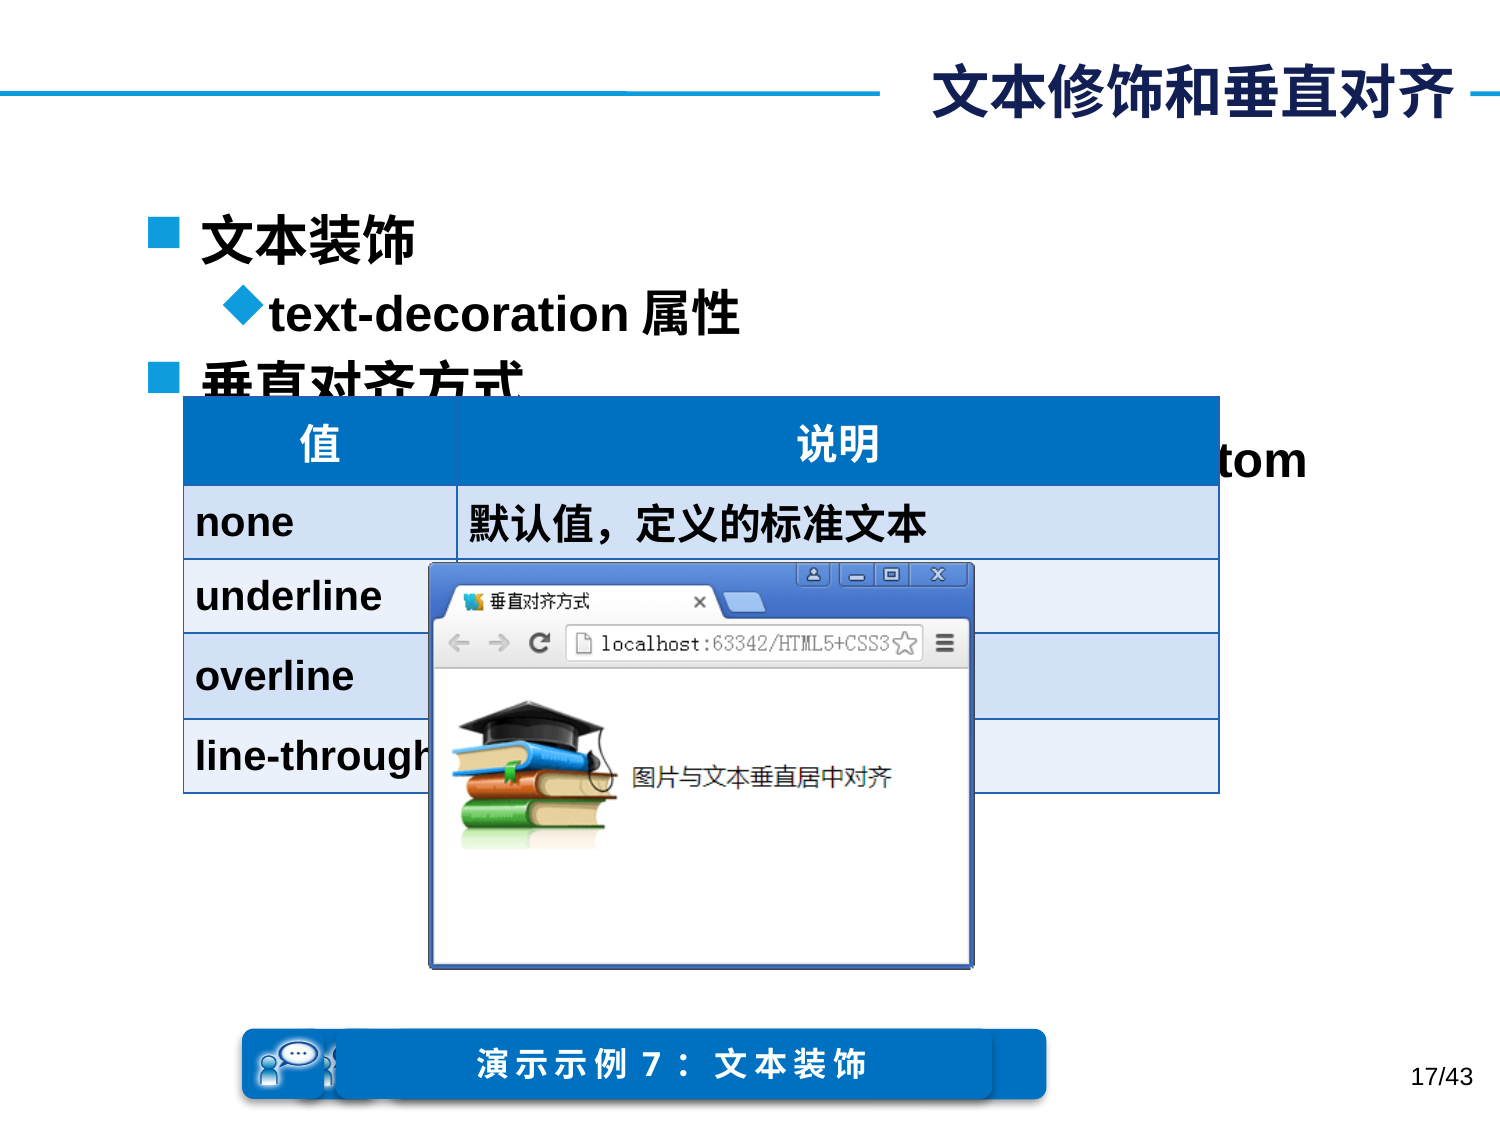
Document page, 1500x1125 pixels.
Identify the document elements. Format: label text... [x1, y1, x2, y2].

table_cell 设置文本的删除线 [979, 720, 1218, 792]
table_cell 设置文本的上划线 [979, 634, 1218, 718]
table_cell underline [184, 560, 428, 632]
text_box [993, 1028, 1047, 1100]
slide_number 17/43 [1138, 1053, 1489, 1114]
table_header 值 [184, 398, 456, 484]
title 文本修饰和垂直对齐 [879, 46, 1471, 133]
table_cell line-through [184, 720, 422, 792]
picture [428, 562, 975, 971]
list 文本装饰 text-decoration属性 垂直对齐方式 vertical-align属性：middle、top、bottom [128, 199, 1383, 1043]
table_header 说明 [458, 398, 1218, 484]
table_cell overline [184, 634, 422, 718]
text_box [241, 1028, 993, 1100]
table_cell 默认值，定义的标准文本 [458, 486, 1218, 558]
table_cell 设置文本的下划线 [972, 560, 1218, 632]
table_cell none [184, 486, 456, 558]
